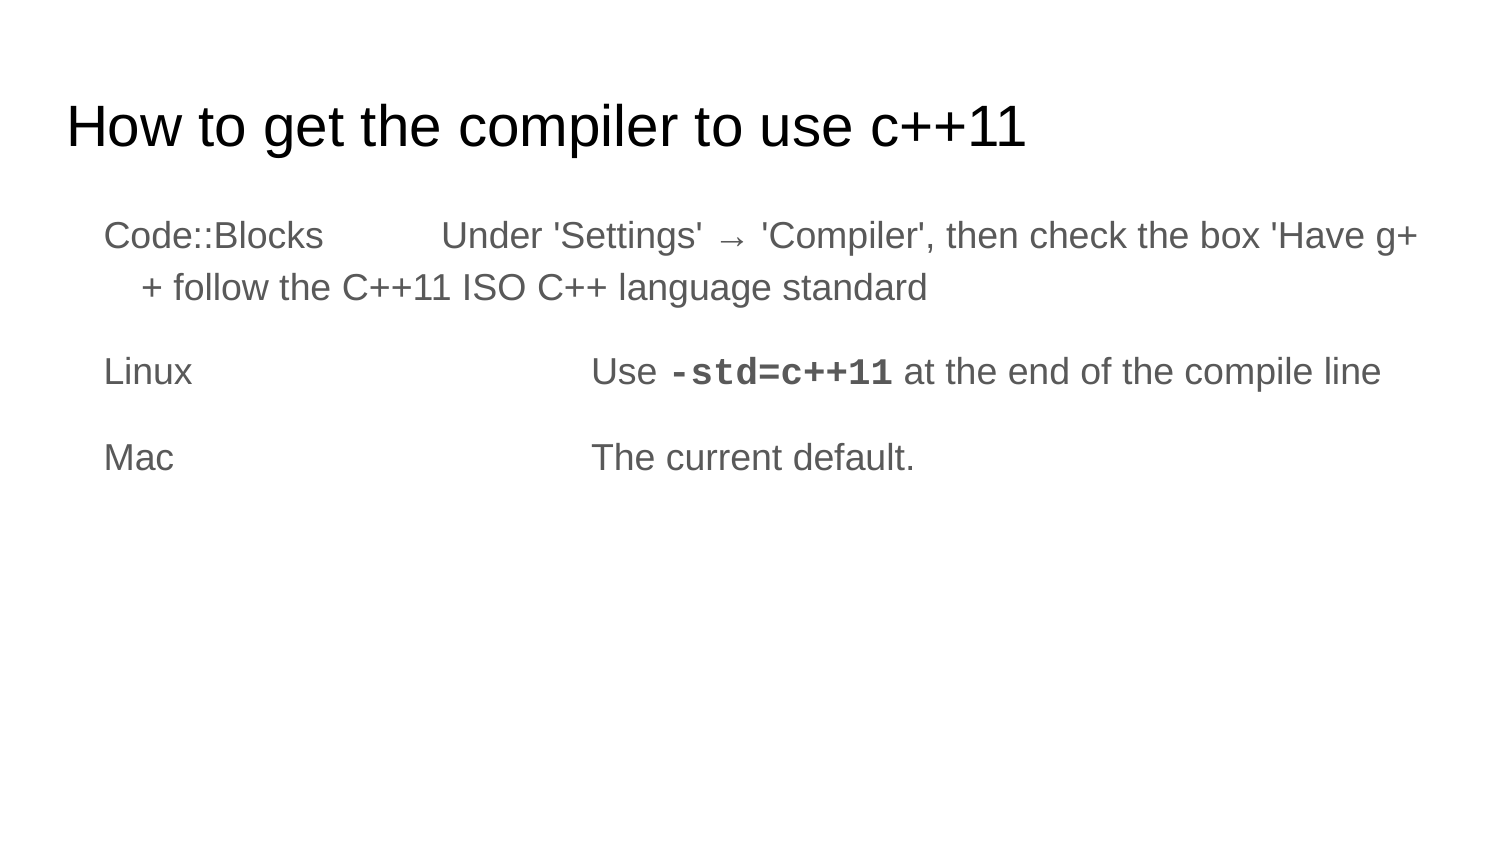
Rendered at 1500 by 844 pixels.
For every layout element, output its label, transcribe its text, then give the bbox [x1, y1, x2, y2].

list Code::Blocks Under 'Settings' → 'Compiler', then check the box 'Have g++ follow the C++11 ISO C++ language standard Linux Use -std=c++11 at the end of the compile line Mac The current default. [51, 189, 1449, 750]
title How to get the compiler to use c++11 [51, 72, 1449, 167]
